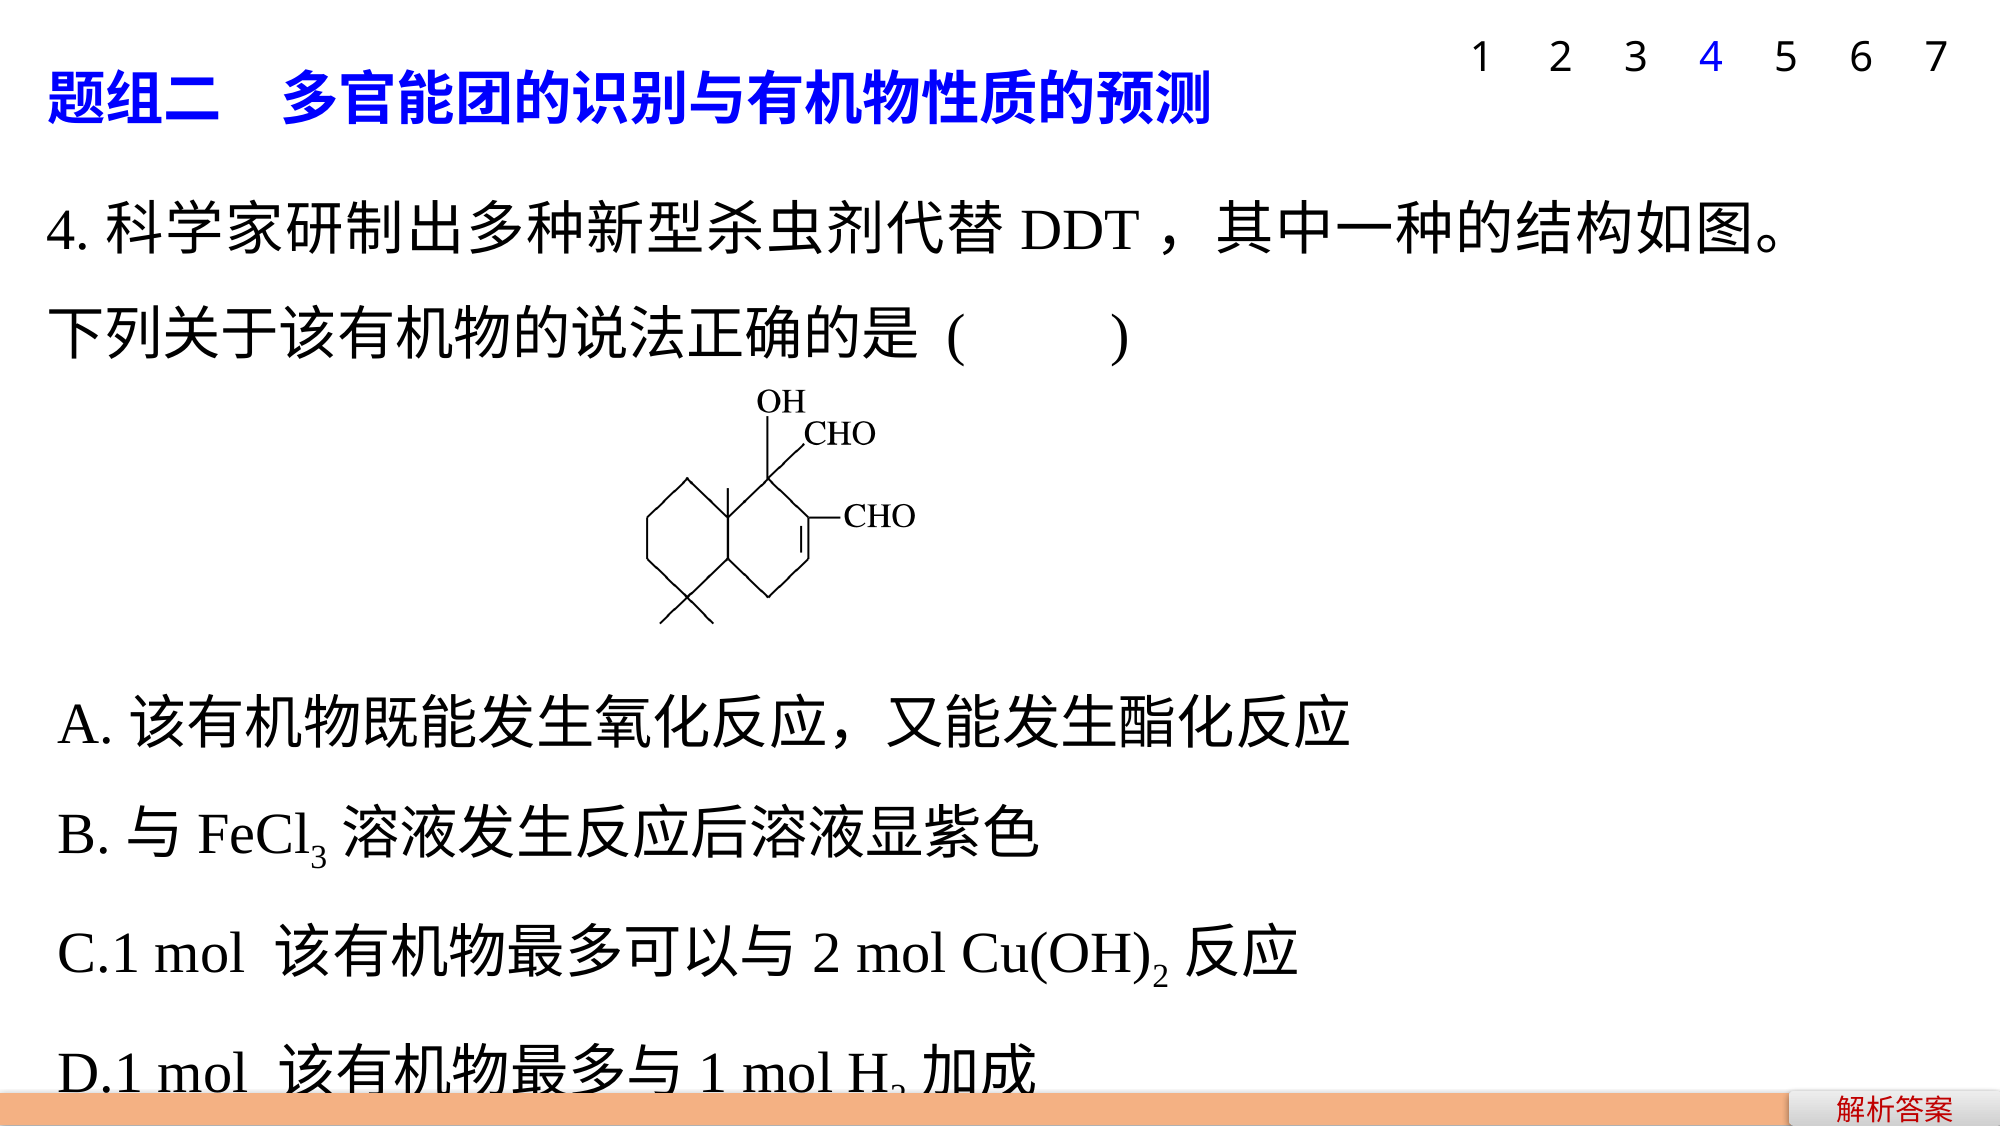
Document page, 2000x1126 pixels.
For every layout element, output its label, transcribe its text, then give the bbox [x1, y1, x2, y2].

picture [638, 387, 920, 634]
text_box 7 [1911, 7, 1969, 102]
text_box 1 [1448, 7, 1514, 102]
text_box [0, 1092, 1786, 1126]
text_box 解析答案 [1787, 1089, 2000, 1126]
text_box 2 [1531, 7, 1593, 102]
text_box 5 [1761, 7, 1819, 102]
text_box 题组二 多官能团的识别与有机物性质的预测 [27, 15, 1933, 141]
text_box 6 [1836, 7, 1894, 102]
text_box 4.科学家研制出多种新型杀虫剂代替DDT，其中一种的结构如图。下列关于该有机物的说法正确的是 ( ) [31, 149, 1829, 374]
text_box 4 [1685, 7, 1744, 102]
text_box A.该有机物既能发生氧化反应，又能发生酯化反应 B.与FeCl3溶液发生反应后溶液显紫色 C.1 mol 该有机物最多可以与2 mol Cu(OH)2反应 D.1 mol 该有机物最多与1 mol H2加成 [42, 643, 1720, 1091]
text_box 3 [1610, 7, 1669, 102]
